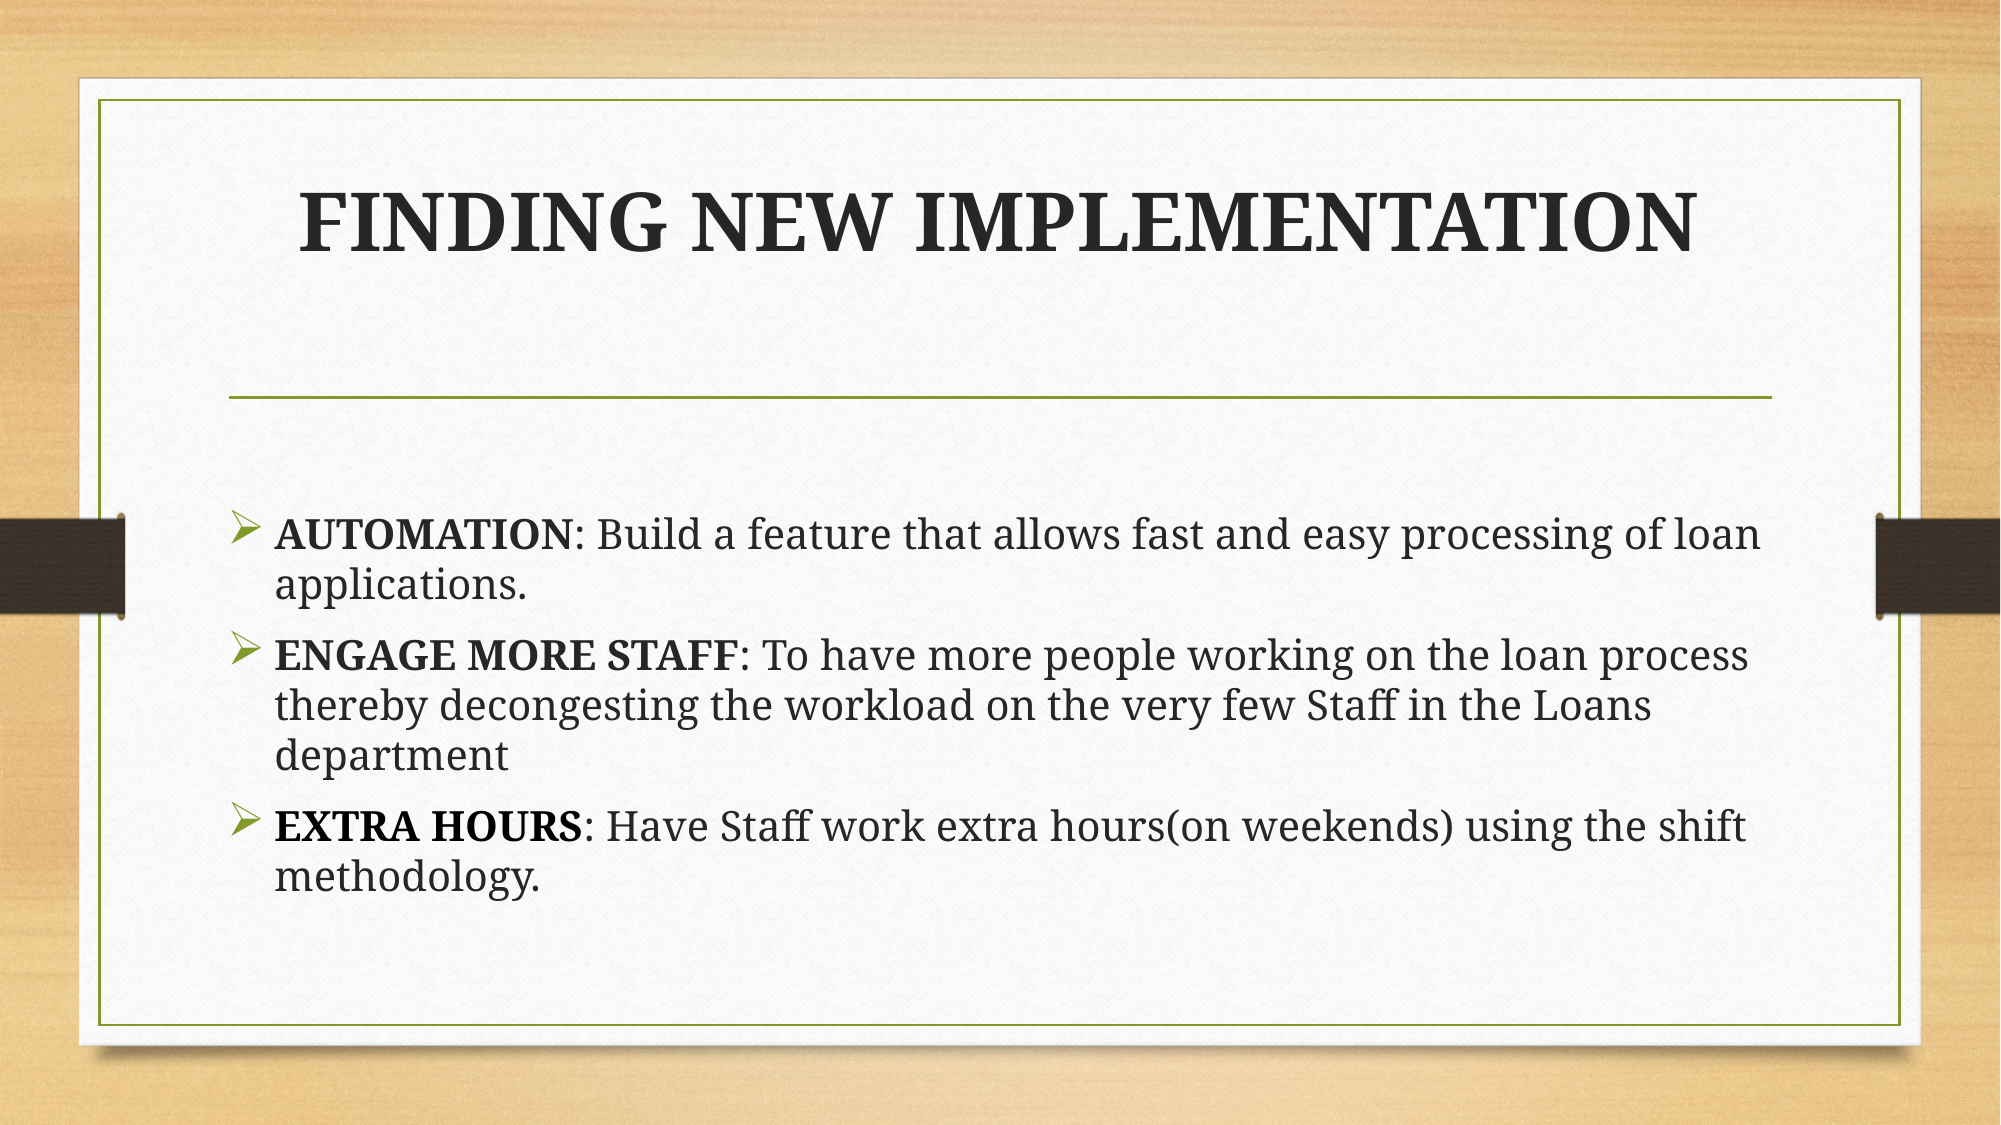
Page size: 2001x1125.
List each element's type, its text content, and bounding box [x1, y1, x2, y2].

list AUTOMATION: Build a feature that allows fast and easy processing of loan applications. ENGAGE MORE STAFF: To have more people working on the loan process thereby decongesting the workload on the very few Staff in the Loans department EXTRA HOURS: Have Staff work extra hours(on weekends) using the shift methodology. [212, 419, 1788, 964]
title FINDING NEW IMPLEMENTATION [212, 161, 1788, 375]
picture [0, 0, 2001, 1125]
